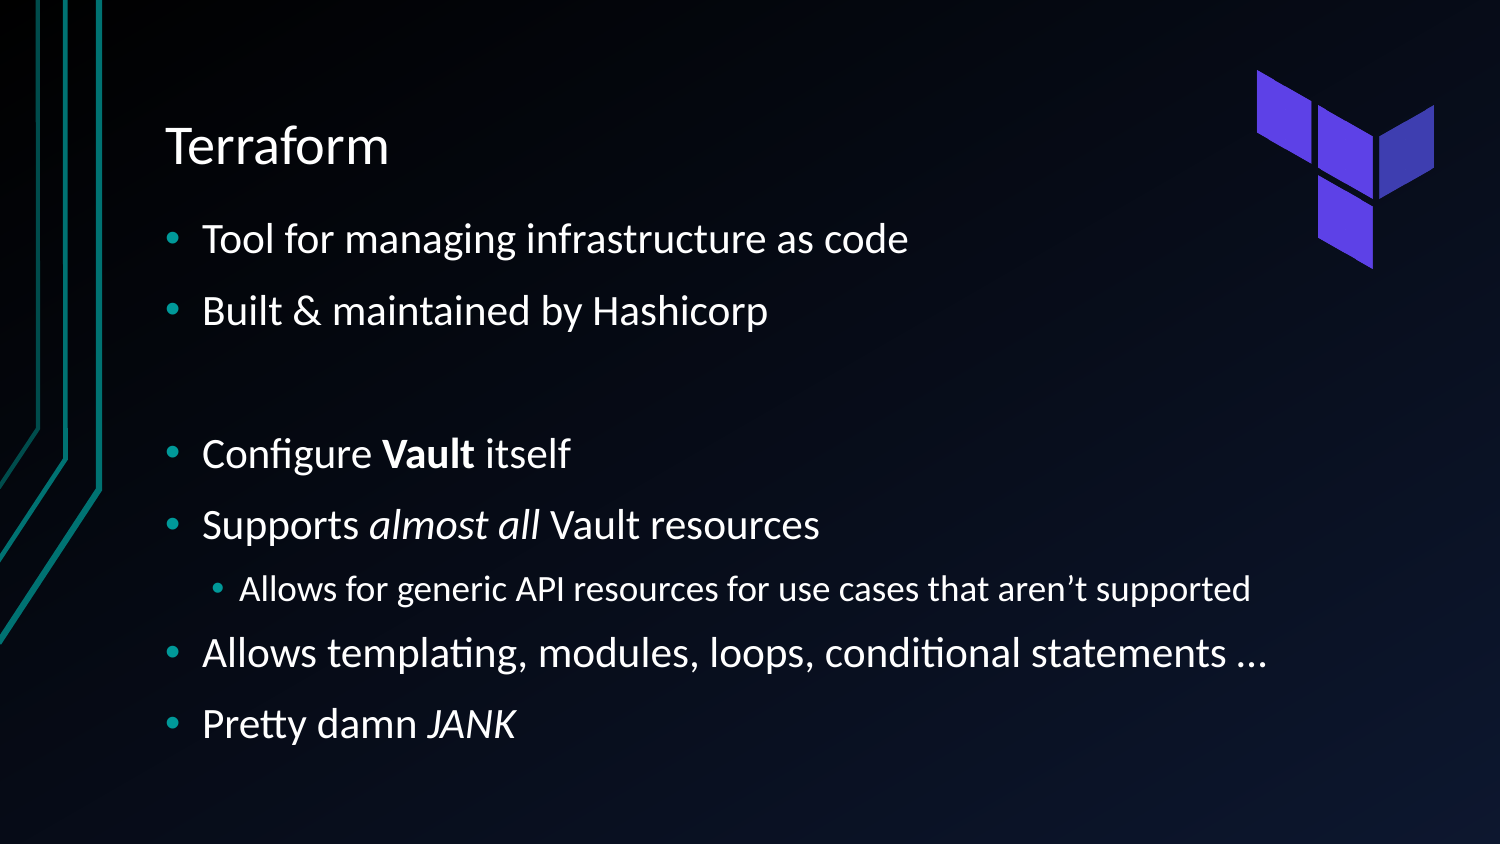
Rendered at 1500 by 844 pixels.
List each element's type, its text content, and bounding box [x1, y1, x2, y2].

list Tool for managing infrastructure as code Built & maintained by Hashicorp Configure Vault itself Supports almost all Vault resources Allows for generic API resources for use cases that aren’t supported Allows templating, modules, loops, conditional statements … Pretty damn JANK [150, 209, 1425, 759]
picture [1225, 49, 1466, 290]
title Terraform [150, 33, 1425, 185]
